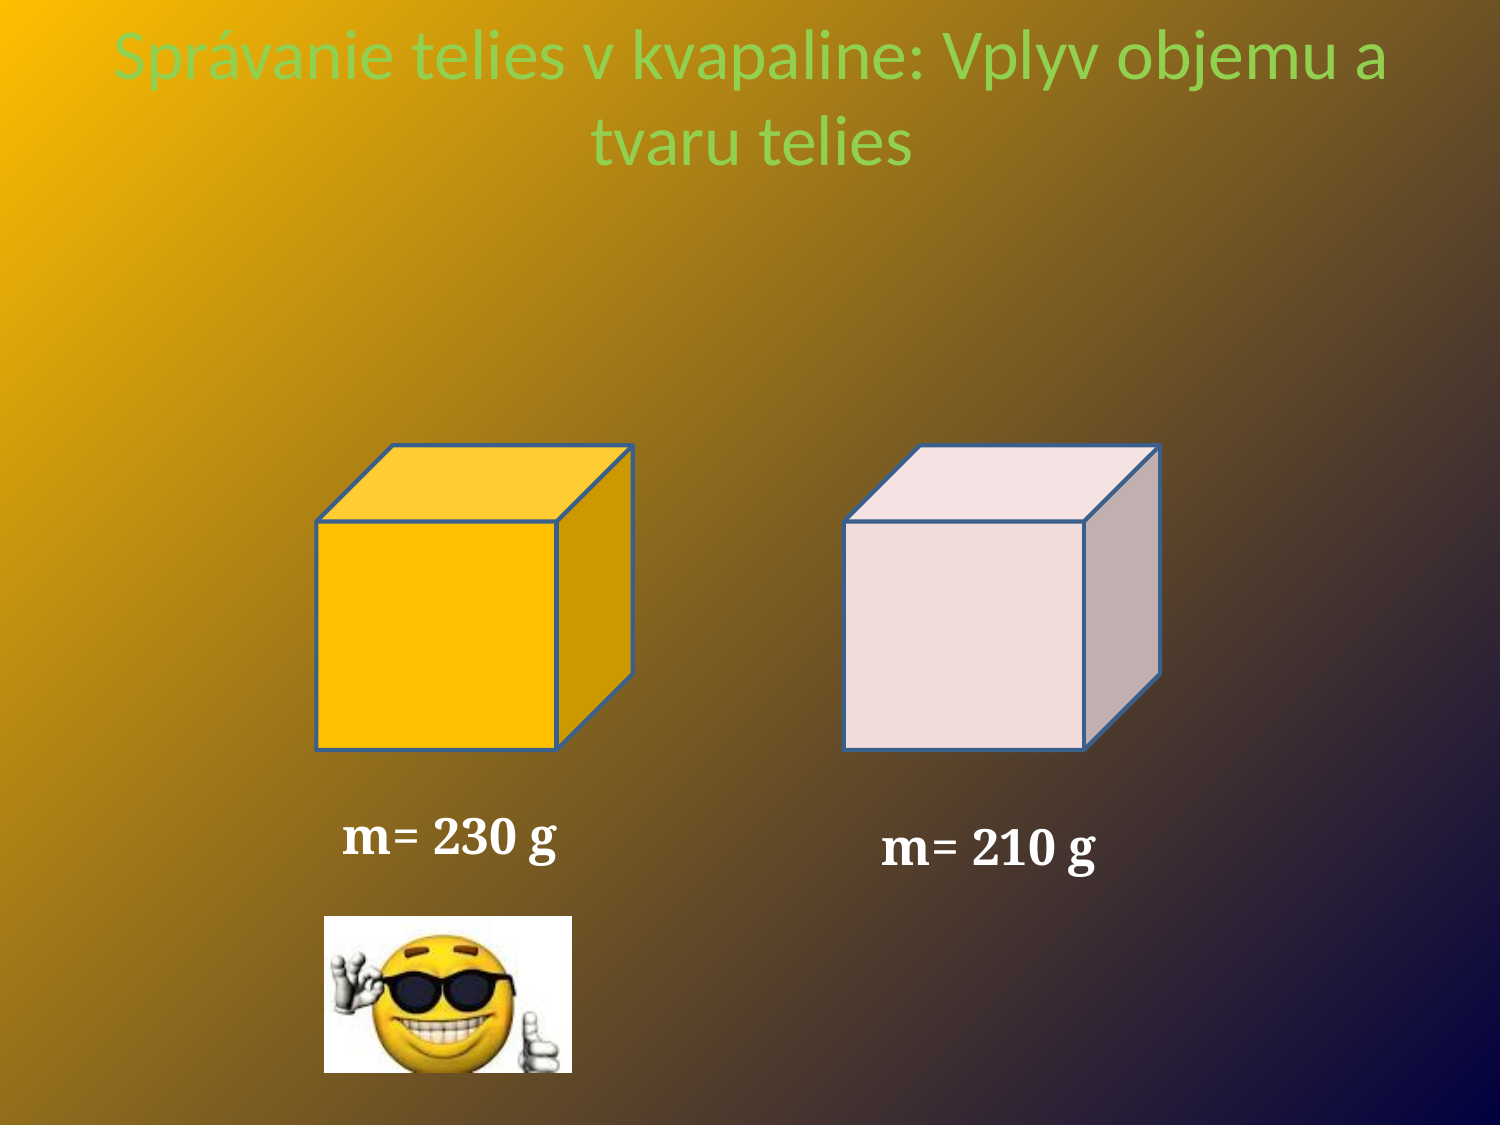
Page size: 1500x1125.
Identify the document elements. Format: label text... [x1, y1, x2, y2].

title Správanie telies v kvapaline: Vplyv objemu a tvaru telies [76, 0, 1427, 188]
text_box m= 230 g [328, 796, 575, 872]
picture [324, 916, 572, 1073]
text_box [314, 443, 635, 753]
text_box [841, 443, 1163, 753]
text_box m= 210 g [867, 808, 1114, 884]
